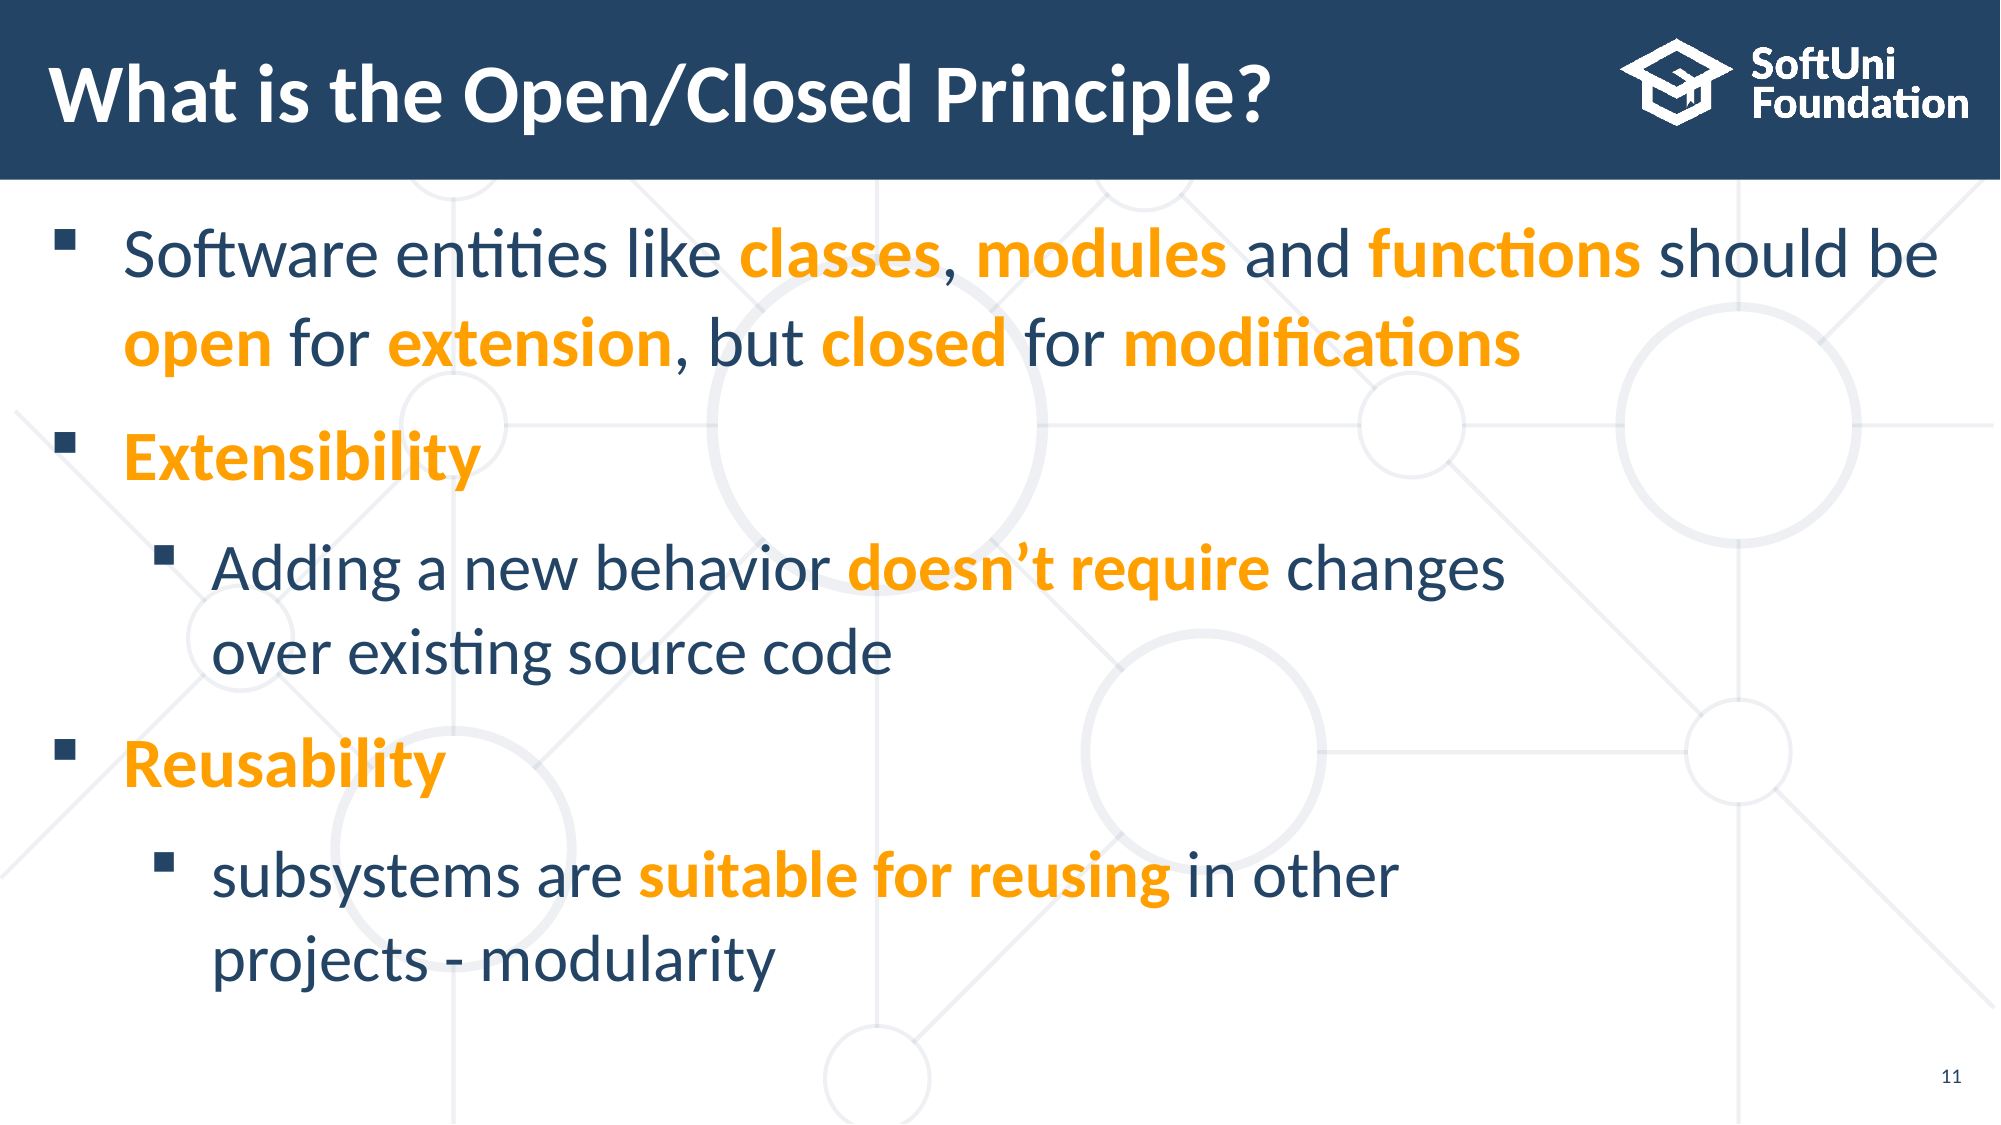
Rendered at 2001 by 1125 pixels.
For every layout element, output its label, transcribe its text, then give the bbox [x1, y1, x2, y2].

list Software entities like classes, modules and functions should be open for extension, but closed for modifications Extensibility Adding a new behavior doesn’t require changes over existing source code Reusability subsystems are suitable for reusing in other projects - modularity [31, 196, 1970, 1050]
picture [1619, 38, 1968, 126]
slide_number 11 [1897, 1049, 1968, 1101]
title What is the Open/Closed Principle? [31, 16, 1591, 162]
